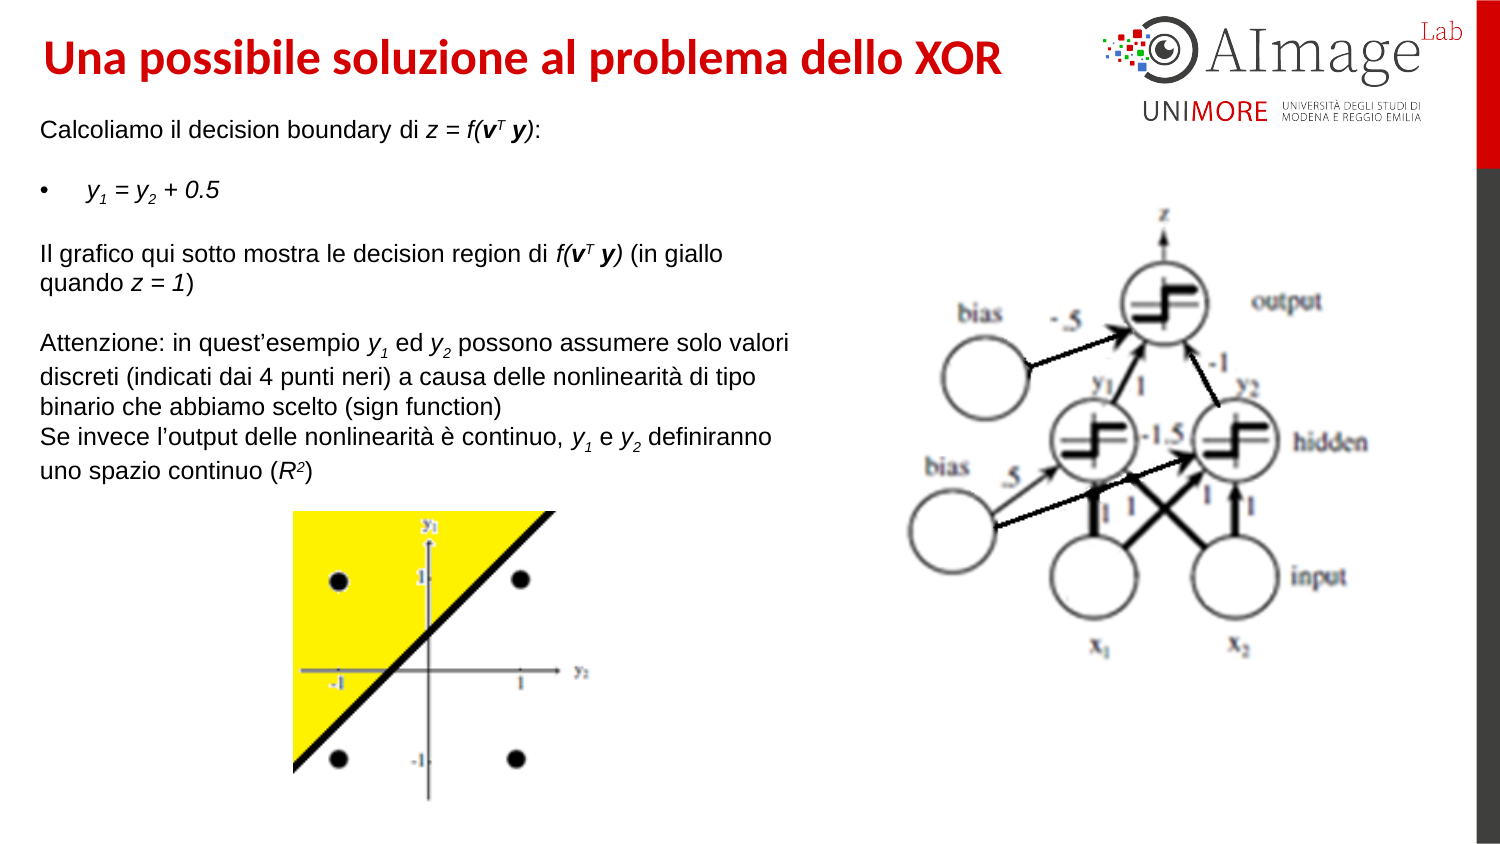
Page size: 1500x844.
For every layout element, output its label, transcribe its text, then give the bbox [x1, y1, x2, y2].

text_box Una possibile soluzione al problema dello XOR [41, 22, 1238, 85]
picture [901, 200, 1387, 675]
text_box Calcoliamo il decision boundary di z = f(vT y): y1 = y2 + 0.5 Il grafico qui sotto mostra le decision region di f(vT y) (in giallo quando z = 1) Attenzione: in quest’esempio y1 ed y2 possono assumere solo valori discreti (indicati dai 4 punti neri) a causa delle nonlinearità di tipo binario che abbiamo scelto (sign function) Se invece l’output delle nonlinearità è continuo, y1 e y2 definiranno uno spazio continuo (R2) [25, 98, 818, 498]
picture [1103, 16, 1464, 128]
picture [293, 511, 599, 806]
